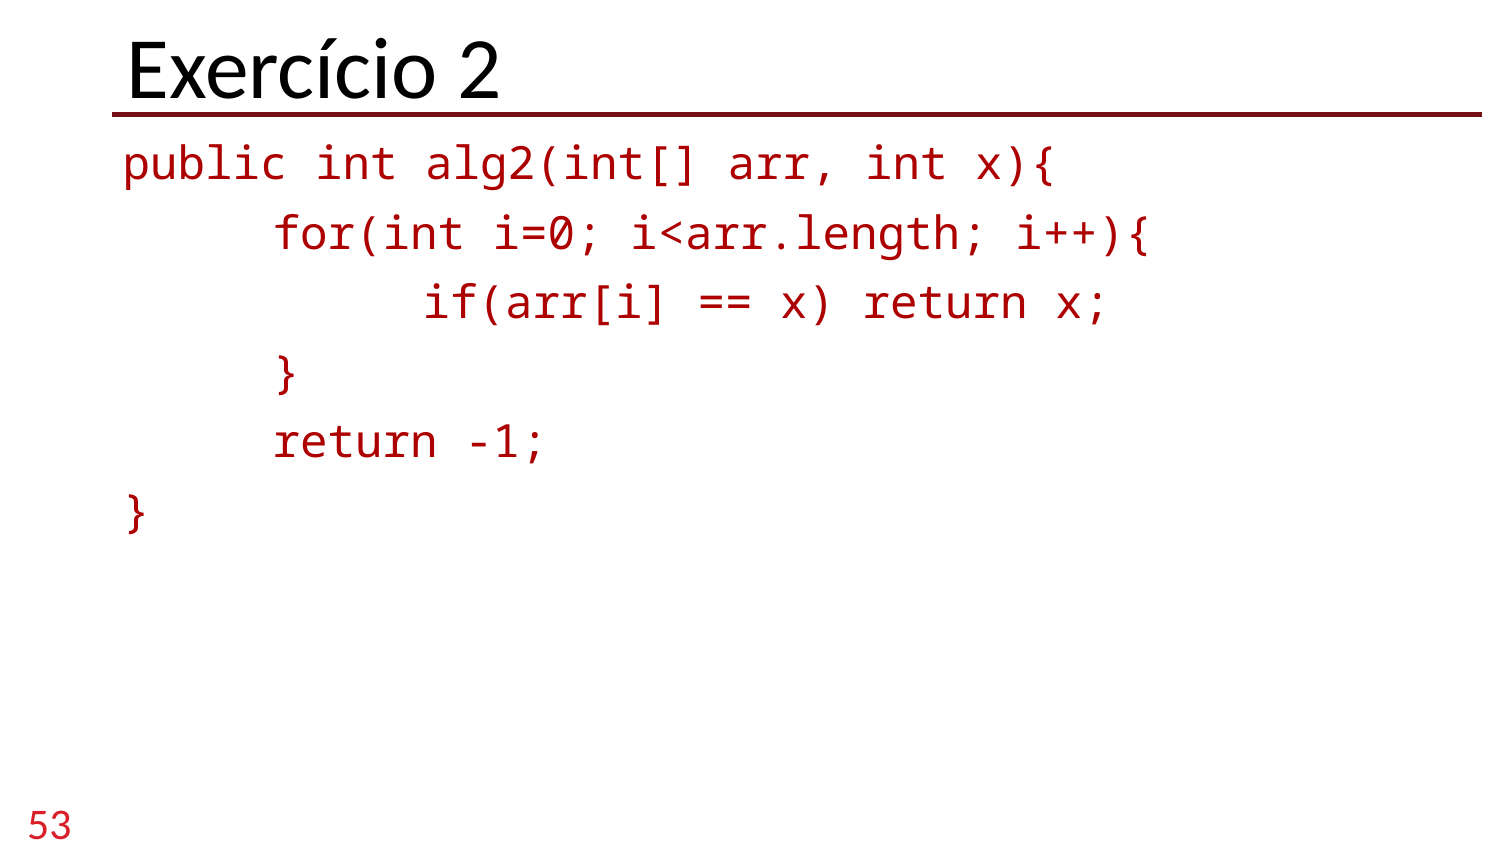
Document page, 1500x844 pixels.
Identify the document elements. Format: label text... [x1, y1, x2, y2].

slide_number 53 [12, 788, 108, 835]
title Exercício 2 [112, 3, 1483, 103]
text_box public int alg2(int[] arr, int x){ for(int i=0; i<arr.length; i++){ if(arr[i] == x) return x; } return -1; } [107, 126, 1459, 750]
